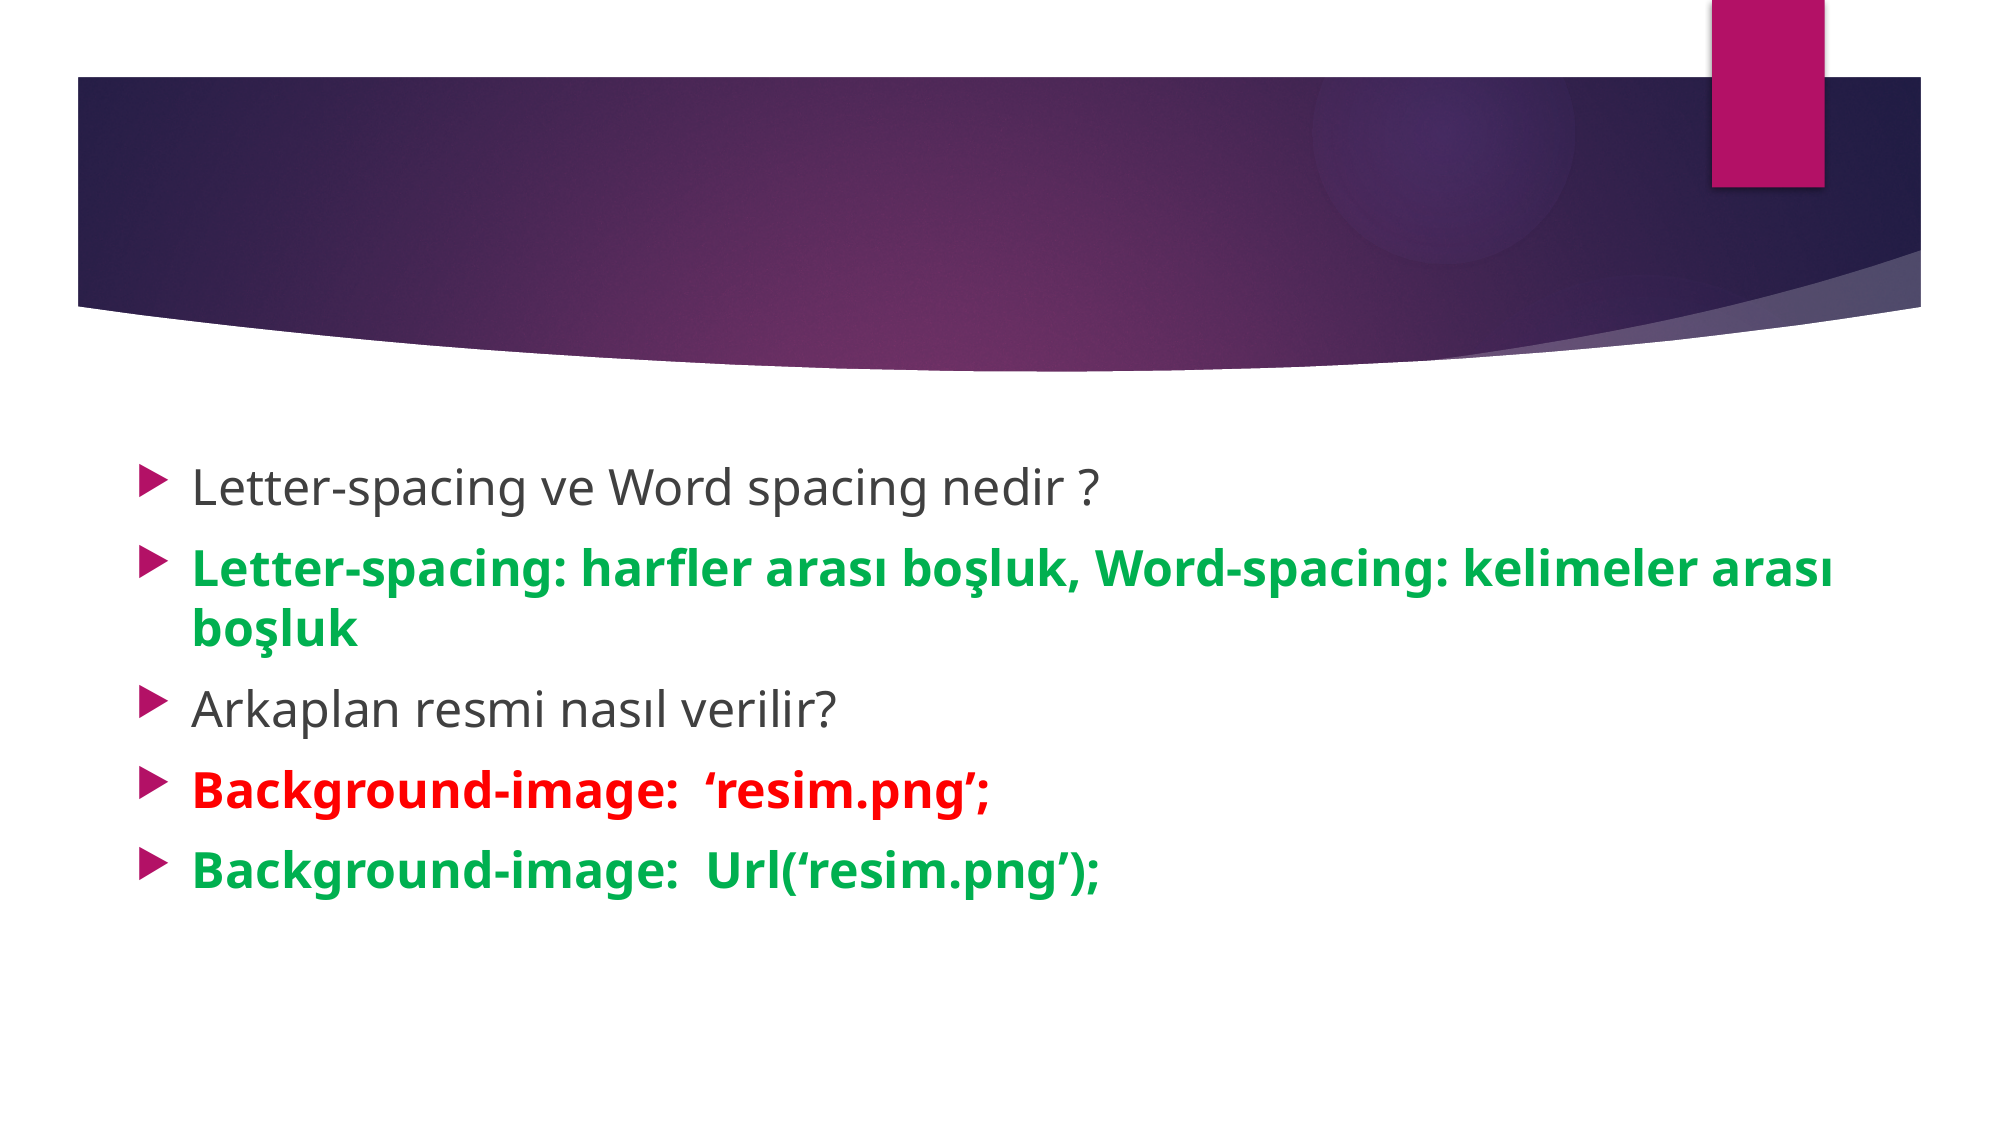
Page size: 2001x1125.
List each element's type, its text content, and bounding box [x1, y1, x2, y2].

list Letter-spacing ve Word spacing nedir ? Letter-spacing: harfler arası boşluk, Word-spacing: kelimeler arası boşluk Arkaplan resmi nasıl verilir? Background-image: ‘resim.png’; Background-image: Url(‘resim.png’); [120, 448, 1852, 1045]
